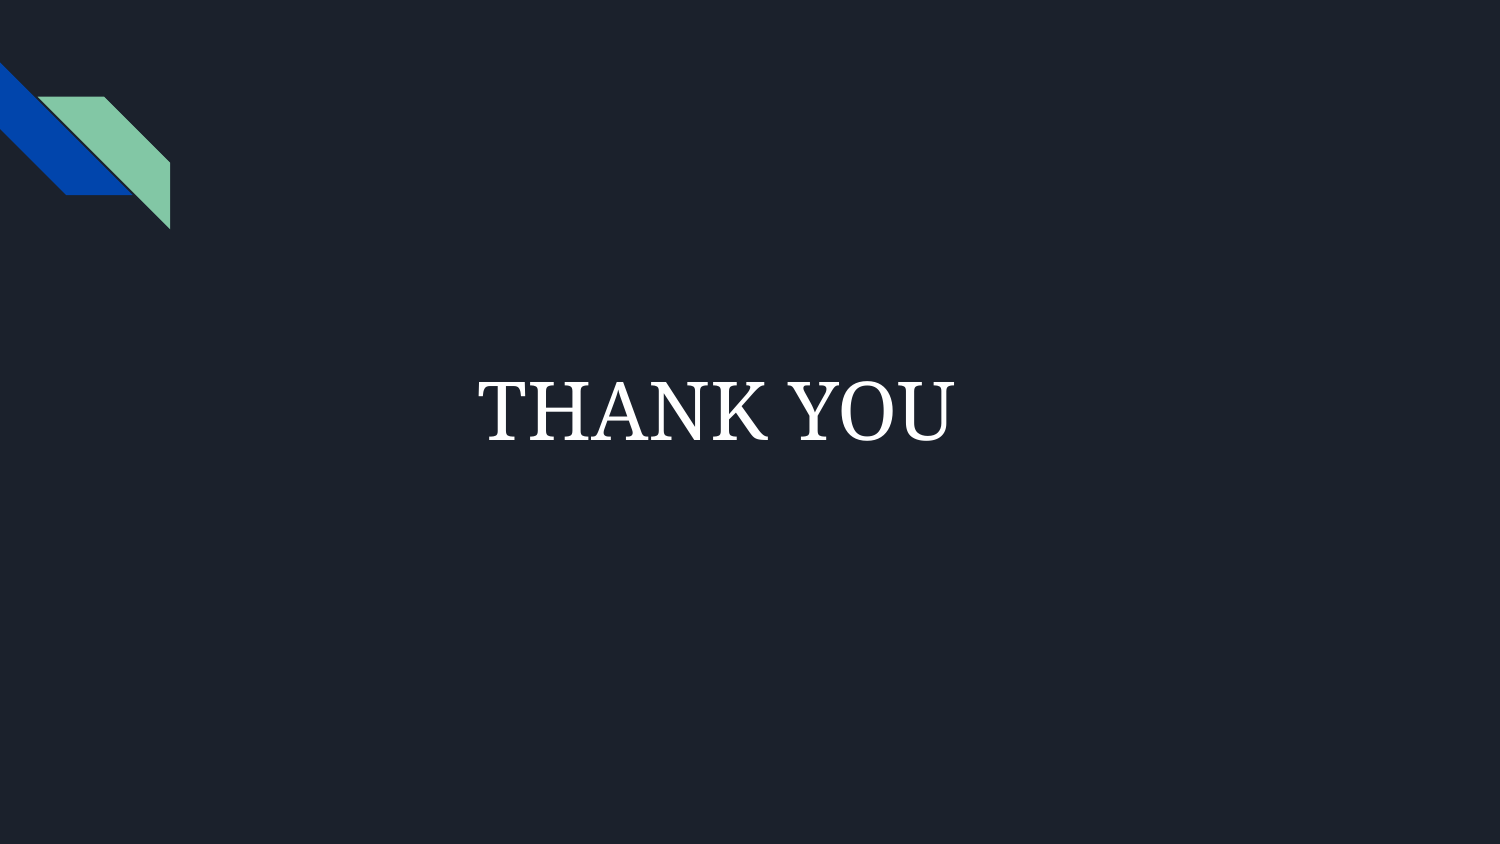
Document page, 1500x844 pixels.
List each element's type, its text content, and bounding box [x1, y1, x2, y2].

title THANK YOU [462, 344, 992, 500]
